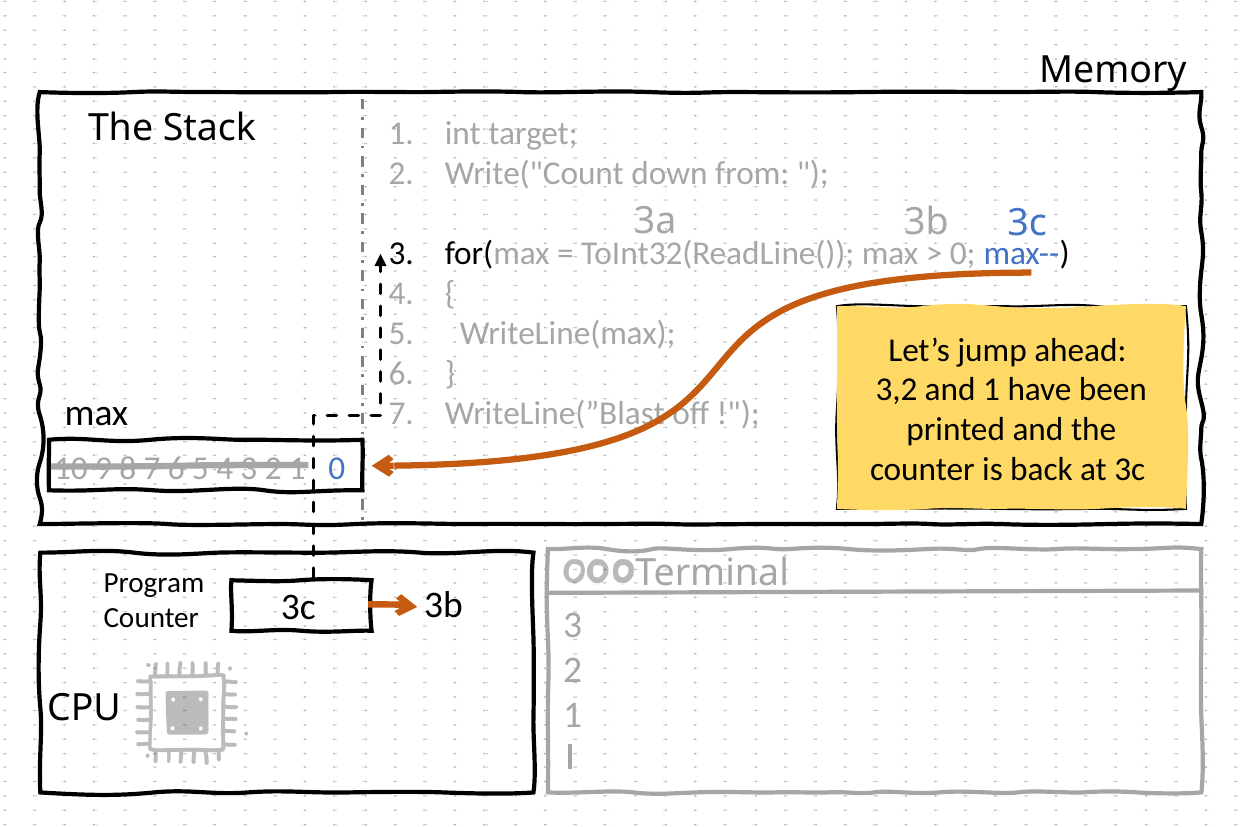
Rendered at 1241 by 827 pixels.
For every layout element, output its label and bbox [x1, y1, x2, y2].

text_box [38, 37, 1204, 793]
text_box [371, 272, 1032, 467]
text_box [313, 253, 381, 636]
text_box [619, 188, 1070, 252]
picture [0, 0, 1241, 827]
